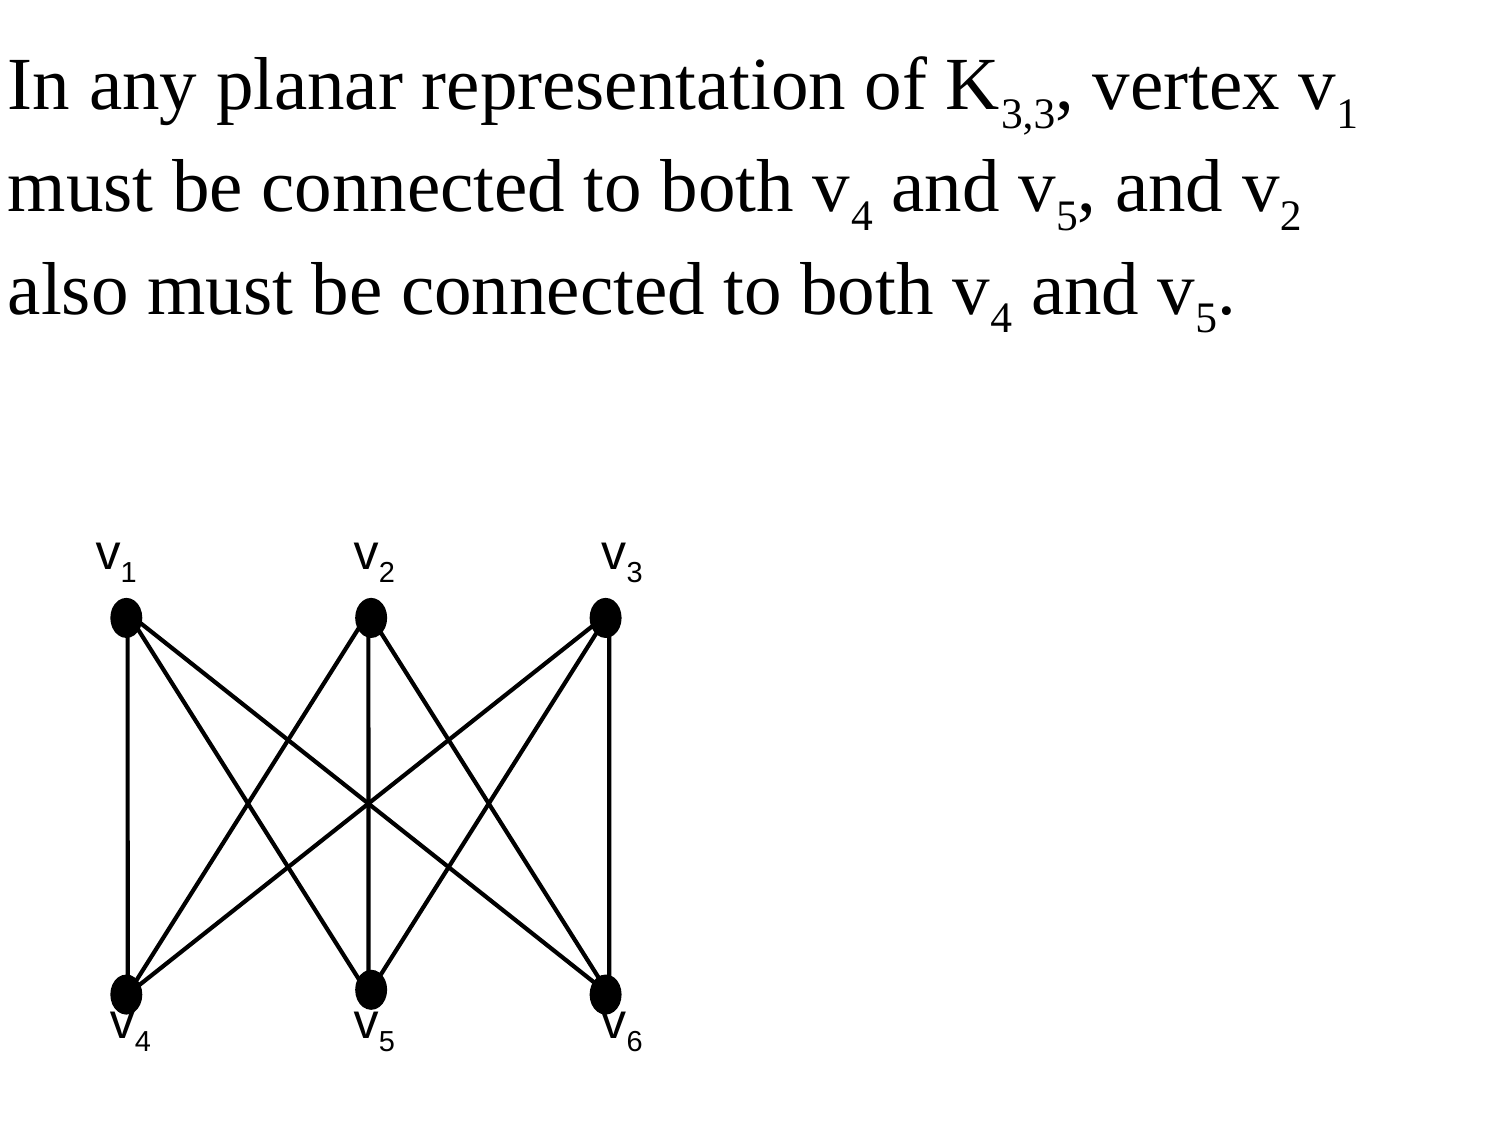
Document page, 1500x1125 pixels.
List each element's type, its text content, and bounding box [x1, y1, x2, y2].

text_box v1 v2 v3 v4 v5 v6 [24, 512, 825, 1065]
title Regions [75, 24, 1425, 150]
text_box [112, 599, 620, 1013]
list In any planar representation of K3,3, vertex v1 must be connected to both v4 and v5, and v2 also must be connected to both v4 and v5. [7, 34, 1421, 410]
